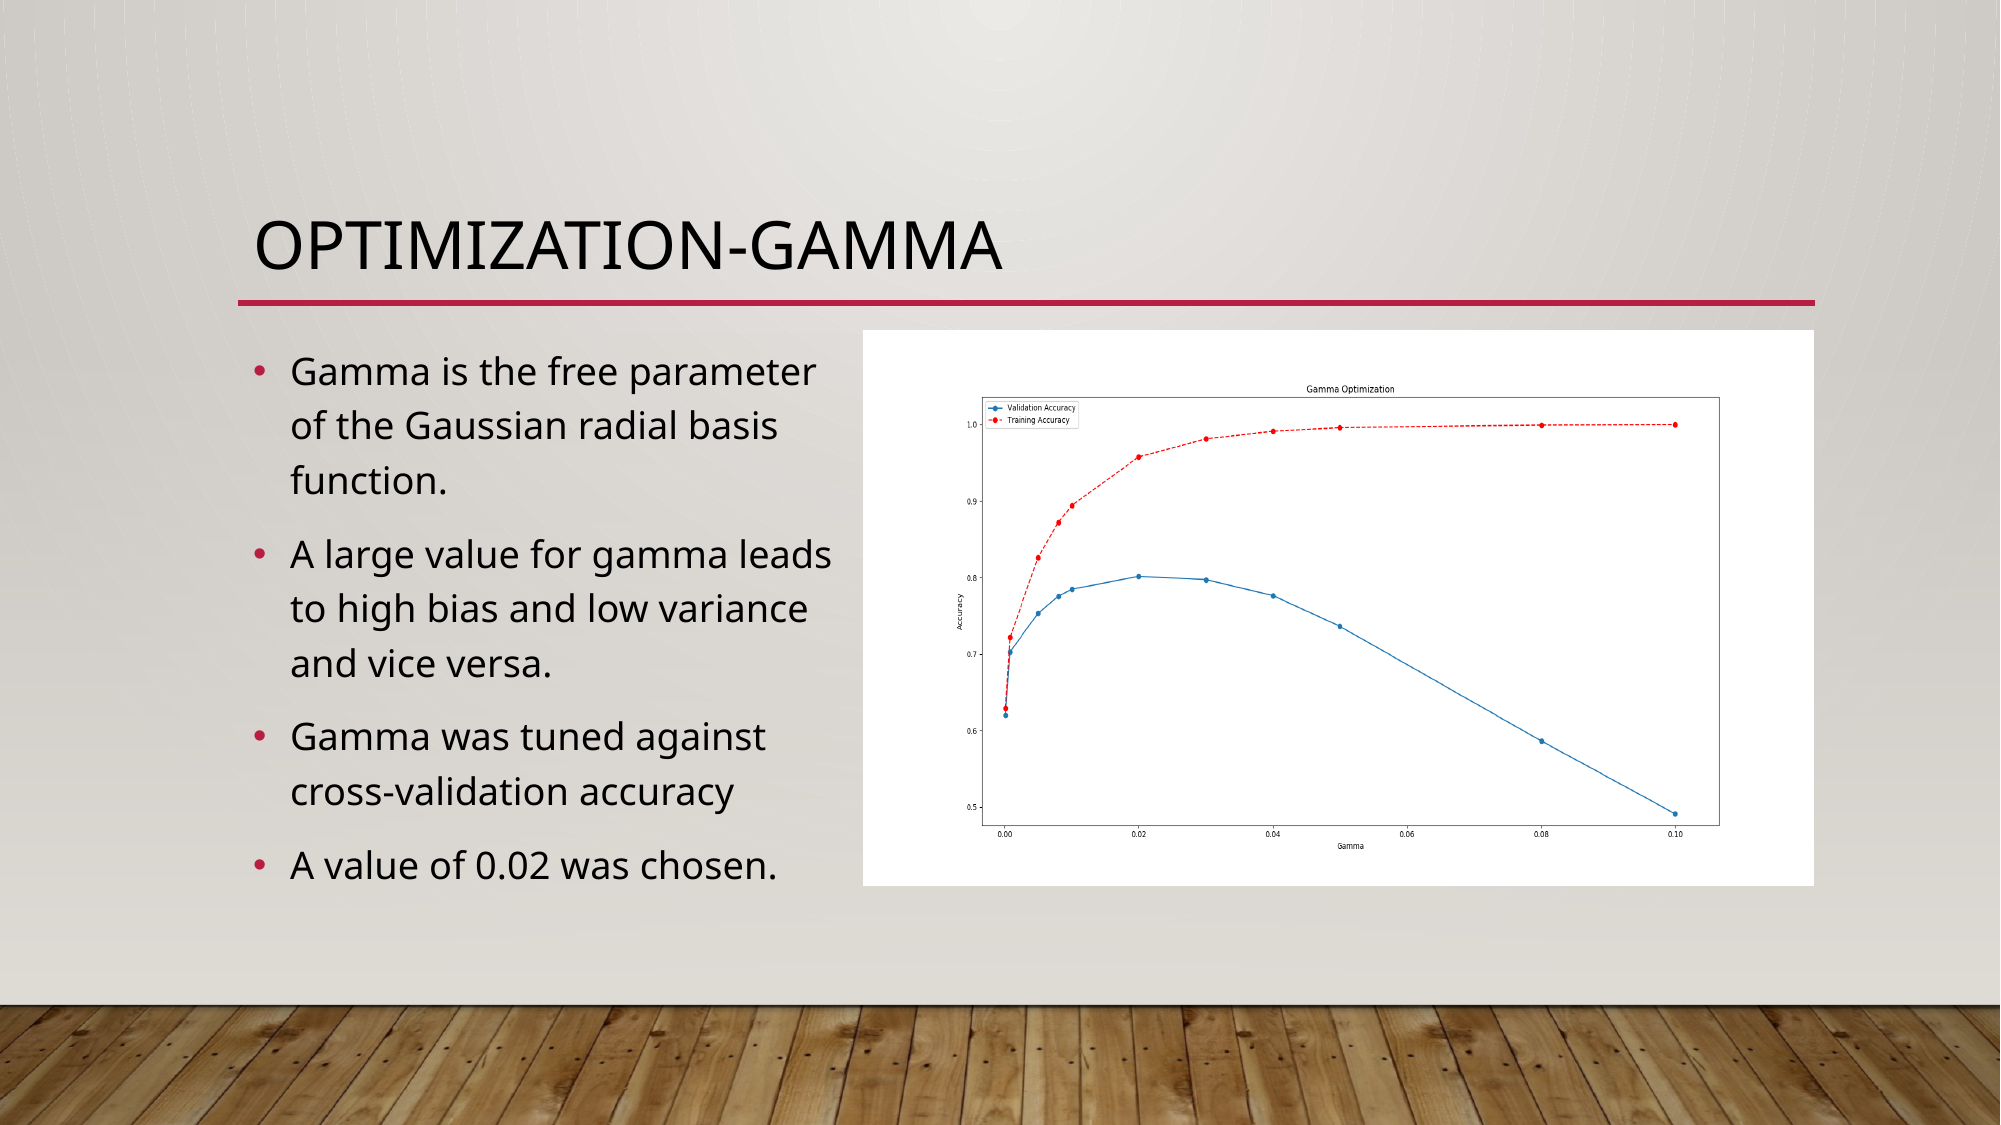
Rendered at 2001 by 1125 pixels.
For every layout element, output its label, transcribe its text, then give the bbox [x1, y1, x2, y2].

picture [0, 1005, 2000, 1125]
list Gamma is the free parameter of the Gaussian radial basis function. A large value for gamma leads to high bias and low variance and vice versa. Gamma was tuned against cross-validation accuracy A value of 0.02 was chosen. [238, 330, 864, 897]
picture [862, 330, 1814, 886]
title Optimization-gamma [238, 131, 1814, 305]
